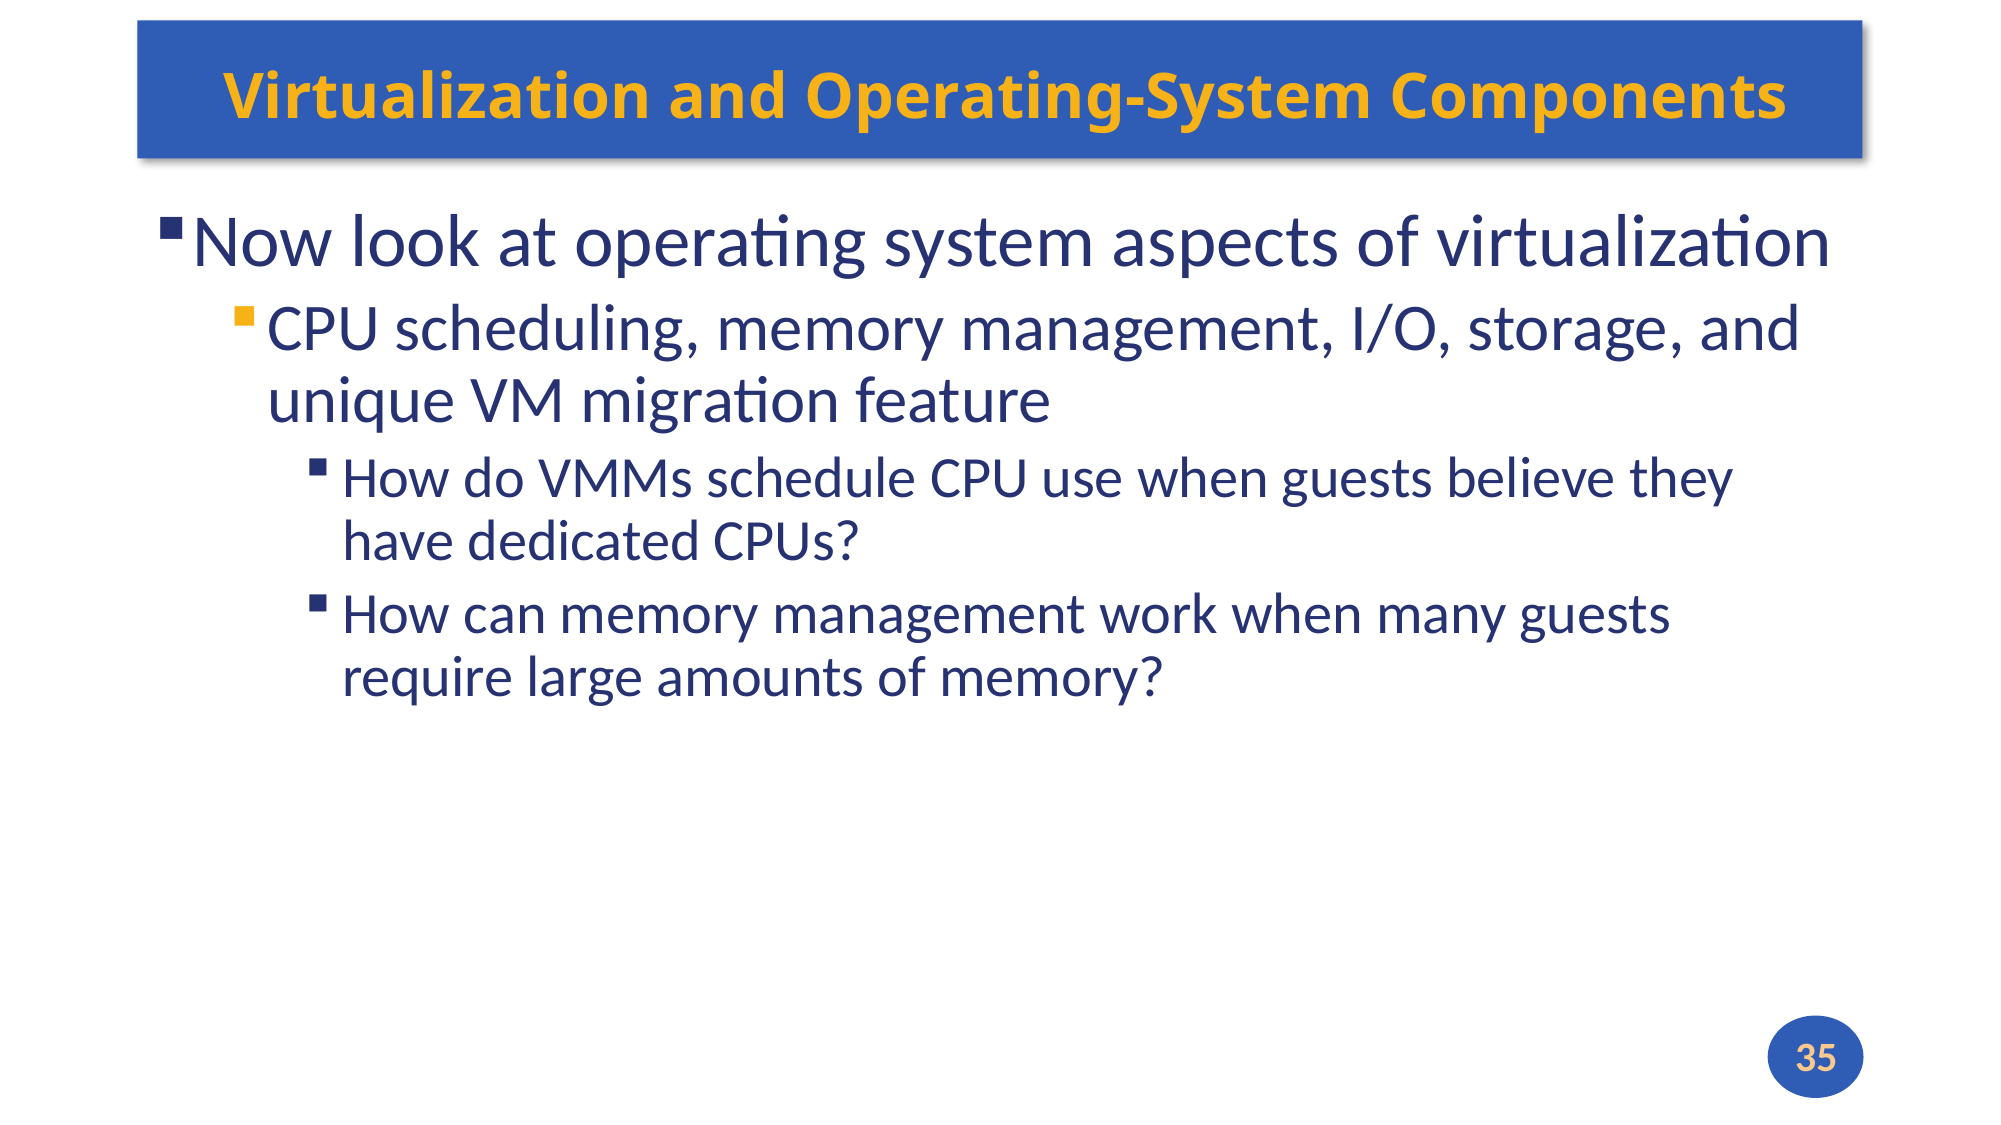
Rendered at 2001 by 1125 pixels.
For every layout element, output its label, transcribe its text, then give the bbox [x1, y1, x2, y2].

title Virtualization and Operating-System Components [139, 23, 1862, 162]
slide_number 35 [1767, 1015, 1866, 1095]
list Now look at operating system aspects of virtualization CPU scheduling, memory management, I/O, storage, and unique VM migration feature How do VMMs schedule CPU use when guests believe they have dedicated CPUs? How can memory management work when many guests require large amounts of memory? [139, 193, 1862, 1034]
